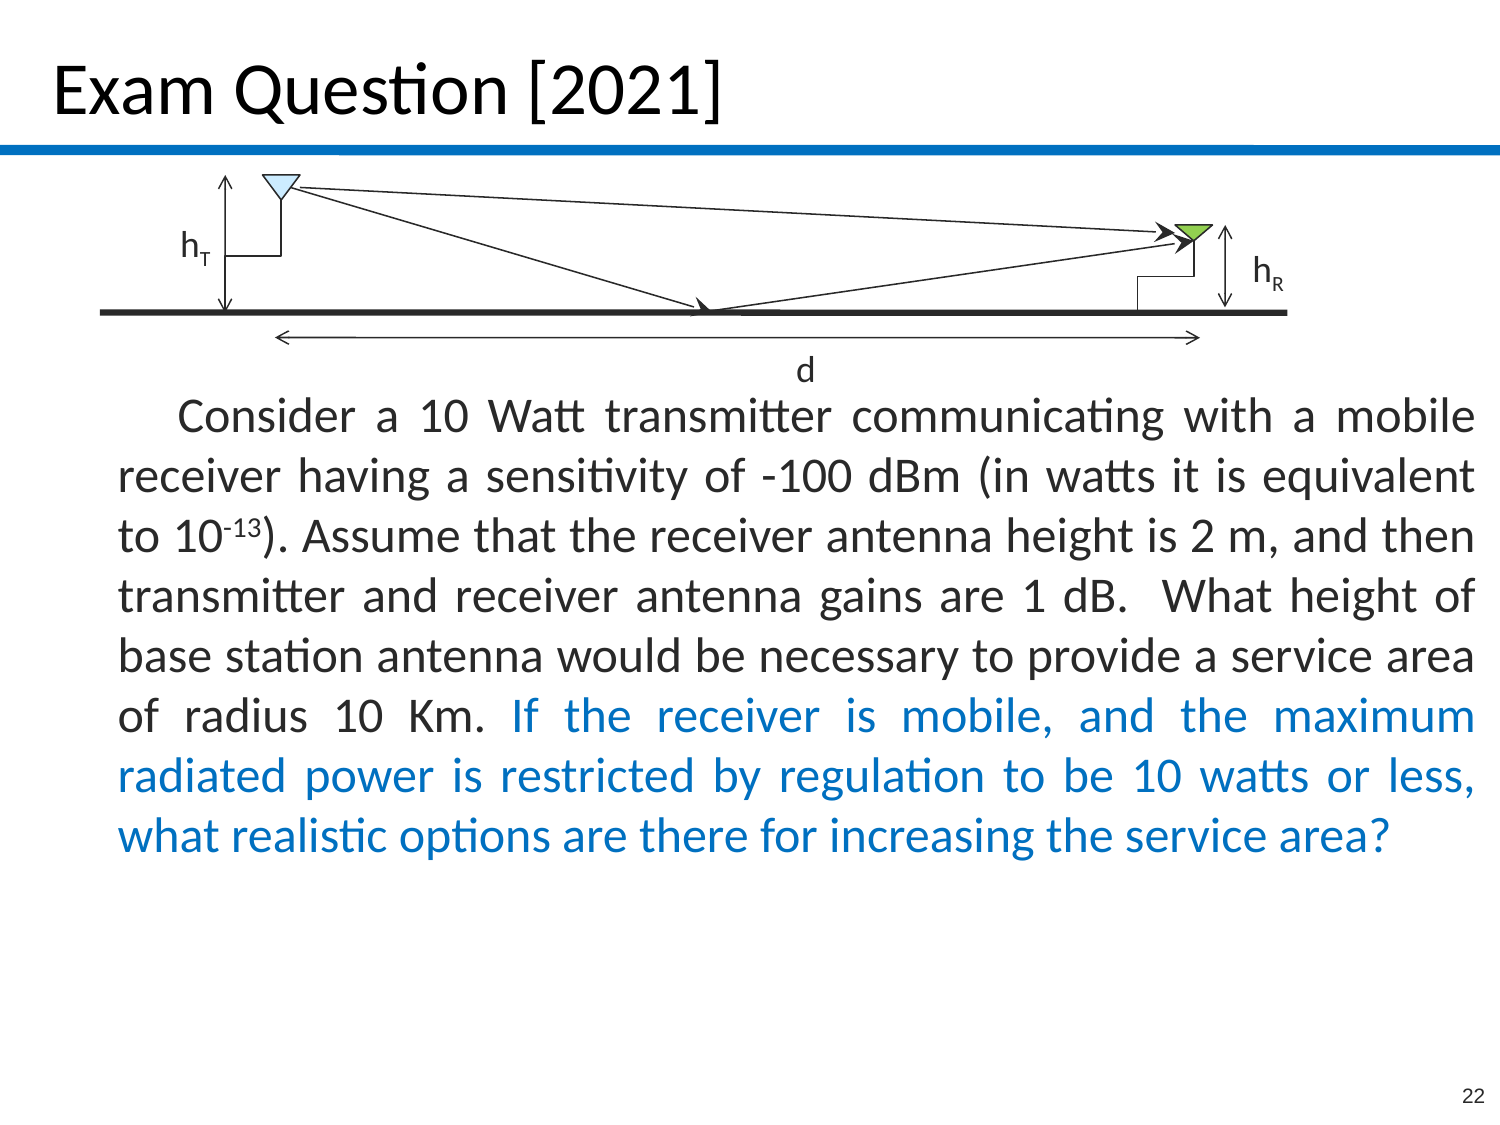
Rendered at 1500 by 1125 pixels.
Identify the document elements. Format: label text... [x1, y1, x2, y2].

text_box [0, 174, 1500, 338]
title Exam Question [2021] [37, 15, 1463, 138]
text_box d [699, 347, 913, 374]
slide_number 22 [1187, 1074, 1500, 1125]
text_box Consider a 10 Watt transmitter communicating with a mobile receiver having a sensitivity of -100 dBm (in watts it is equivalent to 10-13). Assume that the receiver antenna height is 2 m, and then transmitter and receiver antenna gains are 1 dB. What height of base station antenna would be necessary to provide a service area of radius 10 Km. If the receiver is mobile, and the maximum radiated power is restricted by regulation to be 10 watts or less, what realistic options are there for increasing the service area? [29, 374, 1492, 1063]
